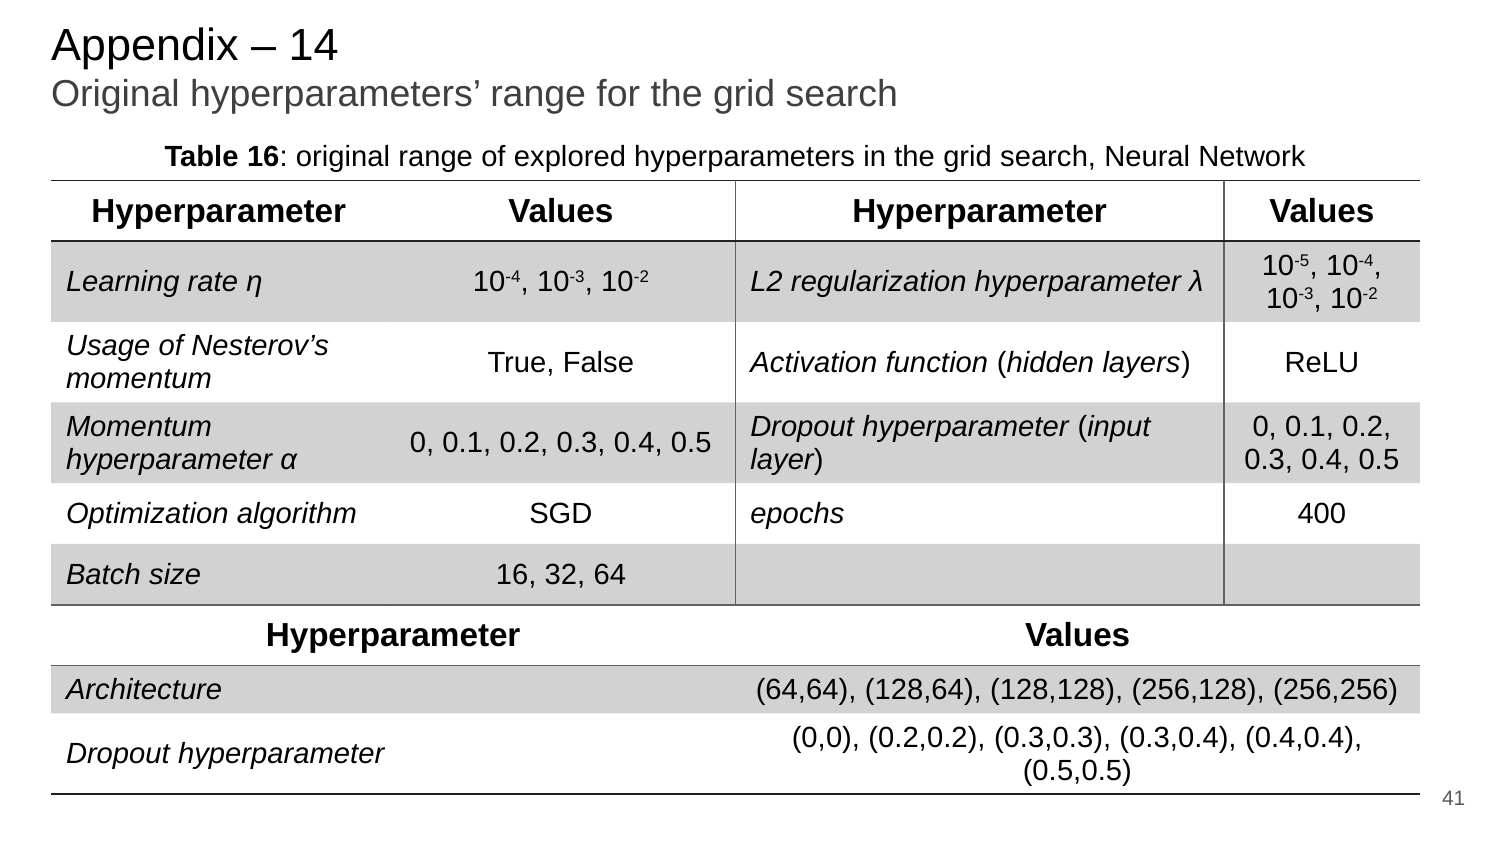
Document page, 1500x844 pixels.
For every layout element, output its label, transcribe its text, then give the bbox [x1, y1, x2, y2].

table_cell [736, 544, 1223, 604]
table_cell 10-5, 10-4, 10-3, 10-2 [1225, 242, 1420, 322]
text_box Table 16: original range of explored hyperparameters in the grid search, Neural Network [51, 129, 1421, 180]
table_cell 10-4, 10-3, 10-2 [387, 242, 735, 322]
table_cell (0,0), (0.2,0.2), (0.3,0.3), (0.3,0.4), (0.4,0.4), (0.5,0.5) [735, 713, 1420, 793]
table_cell SGD [387, 483, 735, 544]
table_cell Learning rate η [51, 242, 387, 322]
table_cell Momentum hyperparameter α [51, 402, 387, 483]
table_header Hyperparameter [51, 181, 387, 240]
table_cell Dropout hyperparameter [51, 713, 735, 793]
table_cell Dropout hyperparameter (input layer) [736, 402, 1223, 483]
table_cell Values [735, 606, 1420, 665]
table_cell True, False [387, 322, 735, 402]
table_cell 16, 32, 64 [387, 544, 735, 604]
title Appendix – 14 Original hyperparameters’ range for the grid search [51, 0, 1449, 130]
table_cell Activation function (hidden layers) [736, 322, 1223, 402]
table_cell [1225, 544, 1420, 604]
table_cell Batch size [51, 544, 387, 604]
table_cell 400 [1225, 483, 1420, 544]
table_cell 0, 0.1, 0.2, 0.3, 0.4, 0.5 [1225, 402, 1420, 483]
table_cell Optimization algorithm [51, 483, 387, 544]
table_cell epochs [736, 483, 1223, 544]
table_cell Usage of Nesterov’s momentum [51, 322, 387, 402]
table_header Values [1225, 181, 1420, 240]
table_cell L2 regularization hyperparameter λ [736, 242, 1223, 322]
table_cell Architecture [51, 666, 735, 713]
table_cell (64,64), (128,64), (128,128), (256,128), (256,256) [735, 666, 1420, 713]
table_cell Hyperparameter [51, 606, 735, 665]
table_cell 0, 0.1, 0.2, 0.3, 0.4, 0.5 [387, 402, 735, 483]
table_header Values [387, 181, 735, 240]
slide_number 41 [1389, 764, 1480, 830]
table_header Hyperparameter [736, 181, 1223, 240]
table_cell ReLU [1225, 322, 1420, 402]
